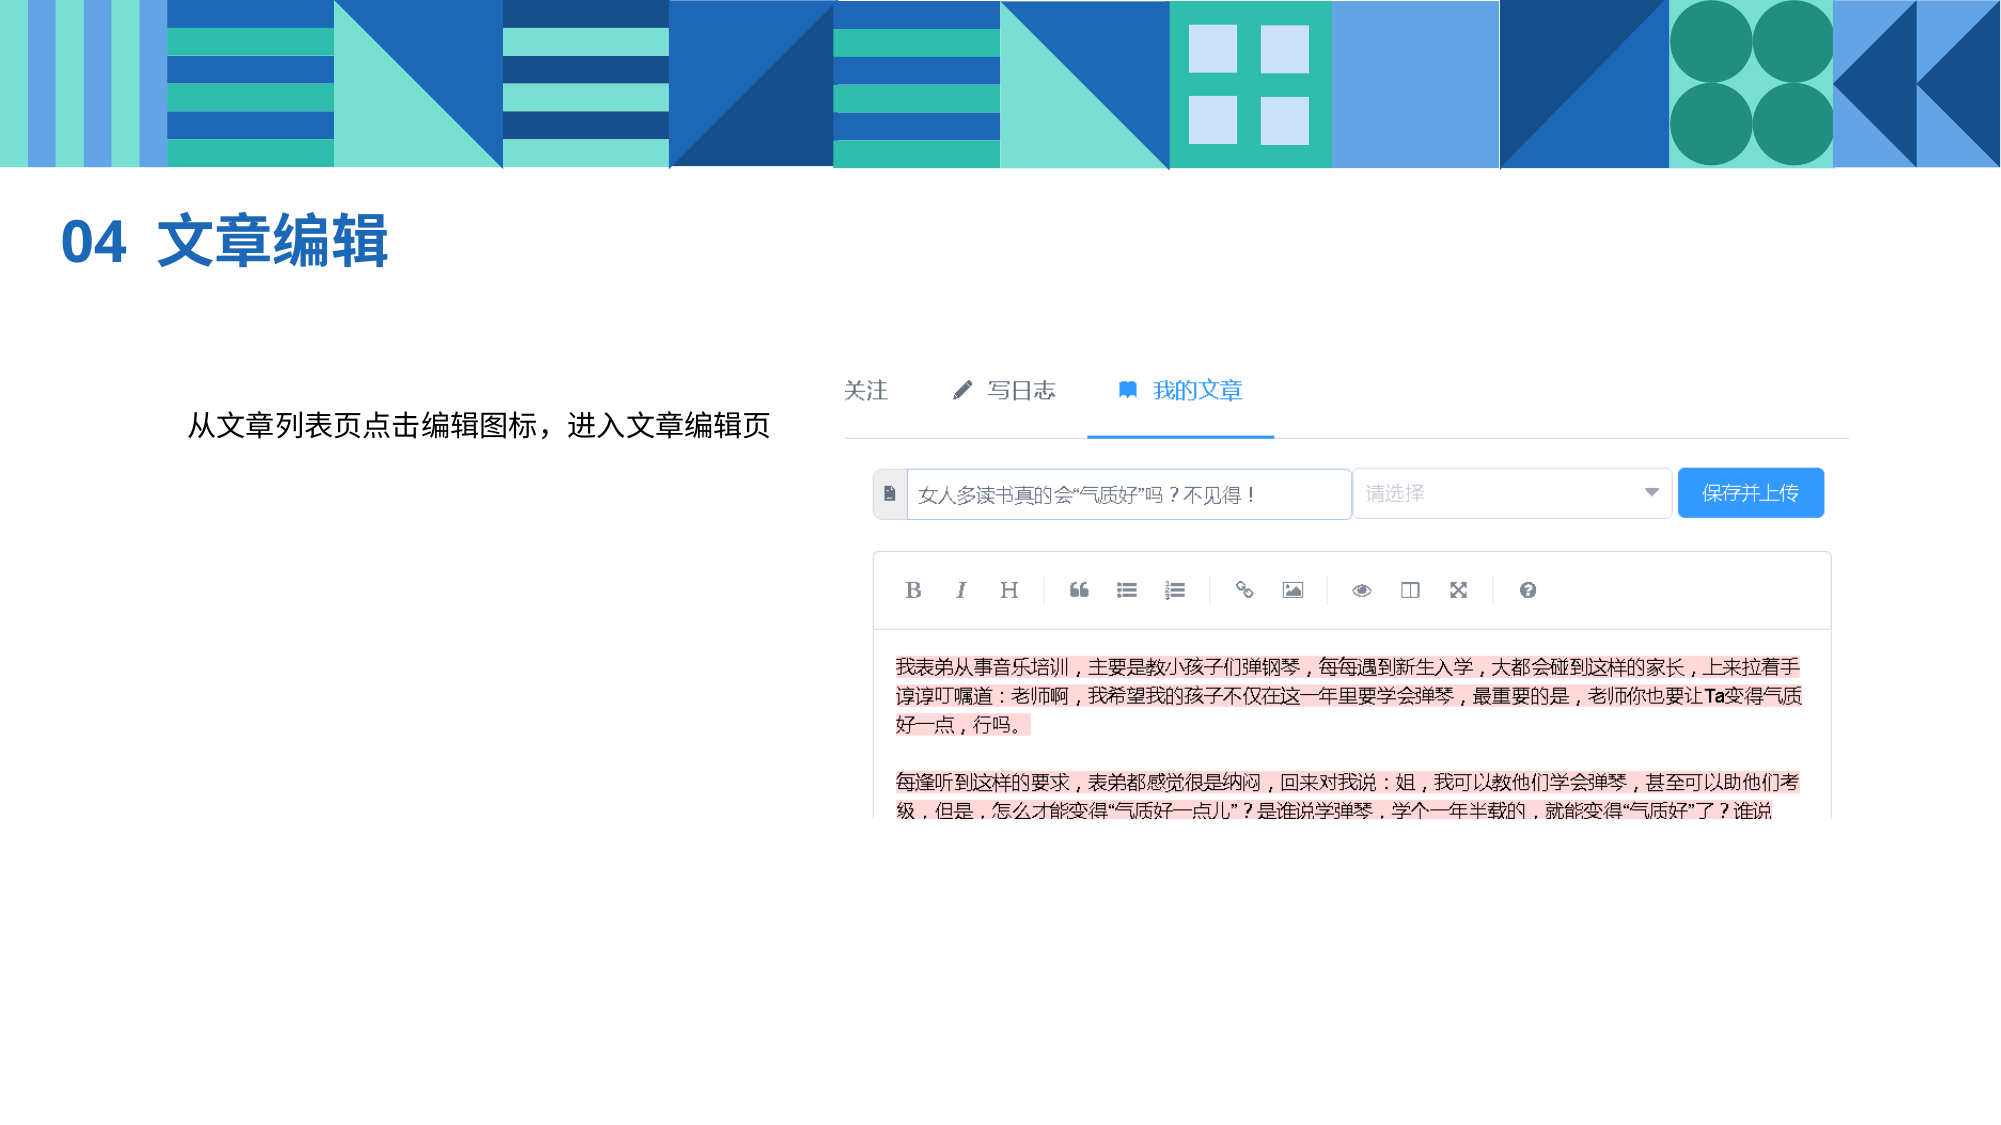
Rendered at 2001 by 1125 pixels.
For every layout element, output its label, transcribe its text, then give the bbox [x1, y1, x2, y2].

picture [845, 362, 1849, 819]
text_box 从文章列表页点击编辑图标，进入文章编辑页 [172, 389, 845, 450]
list 04 文章编辑 [45, 196, 623, 291]
